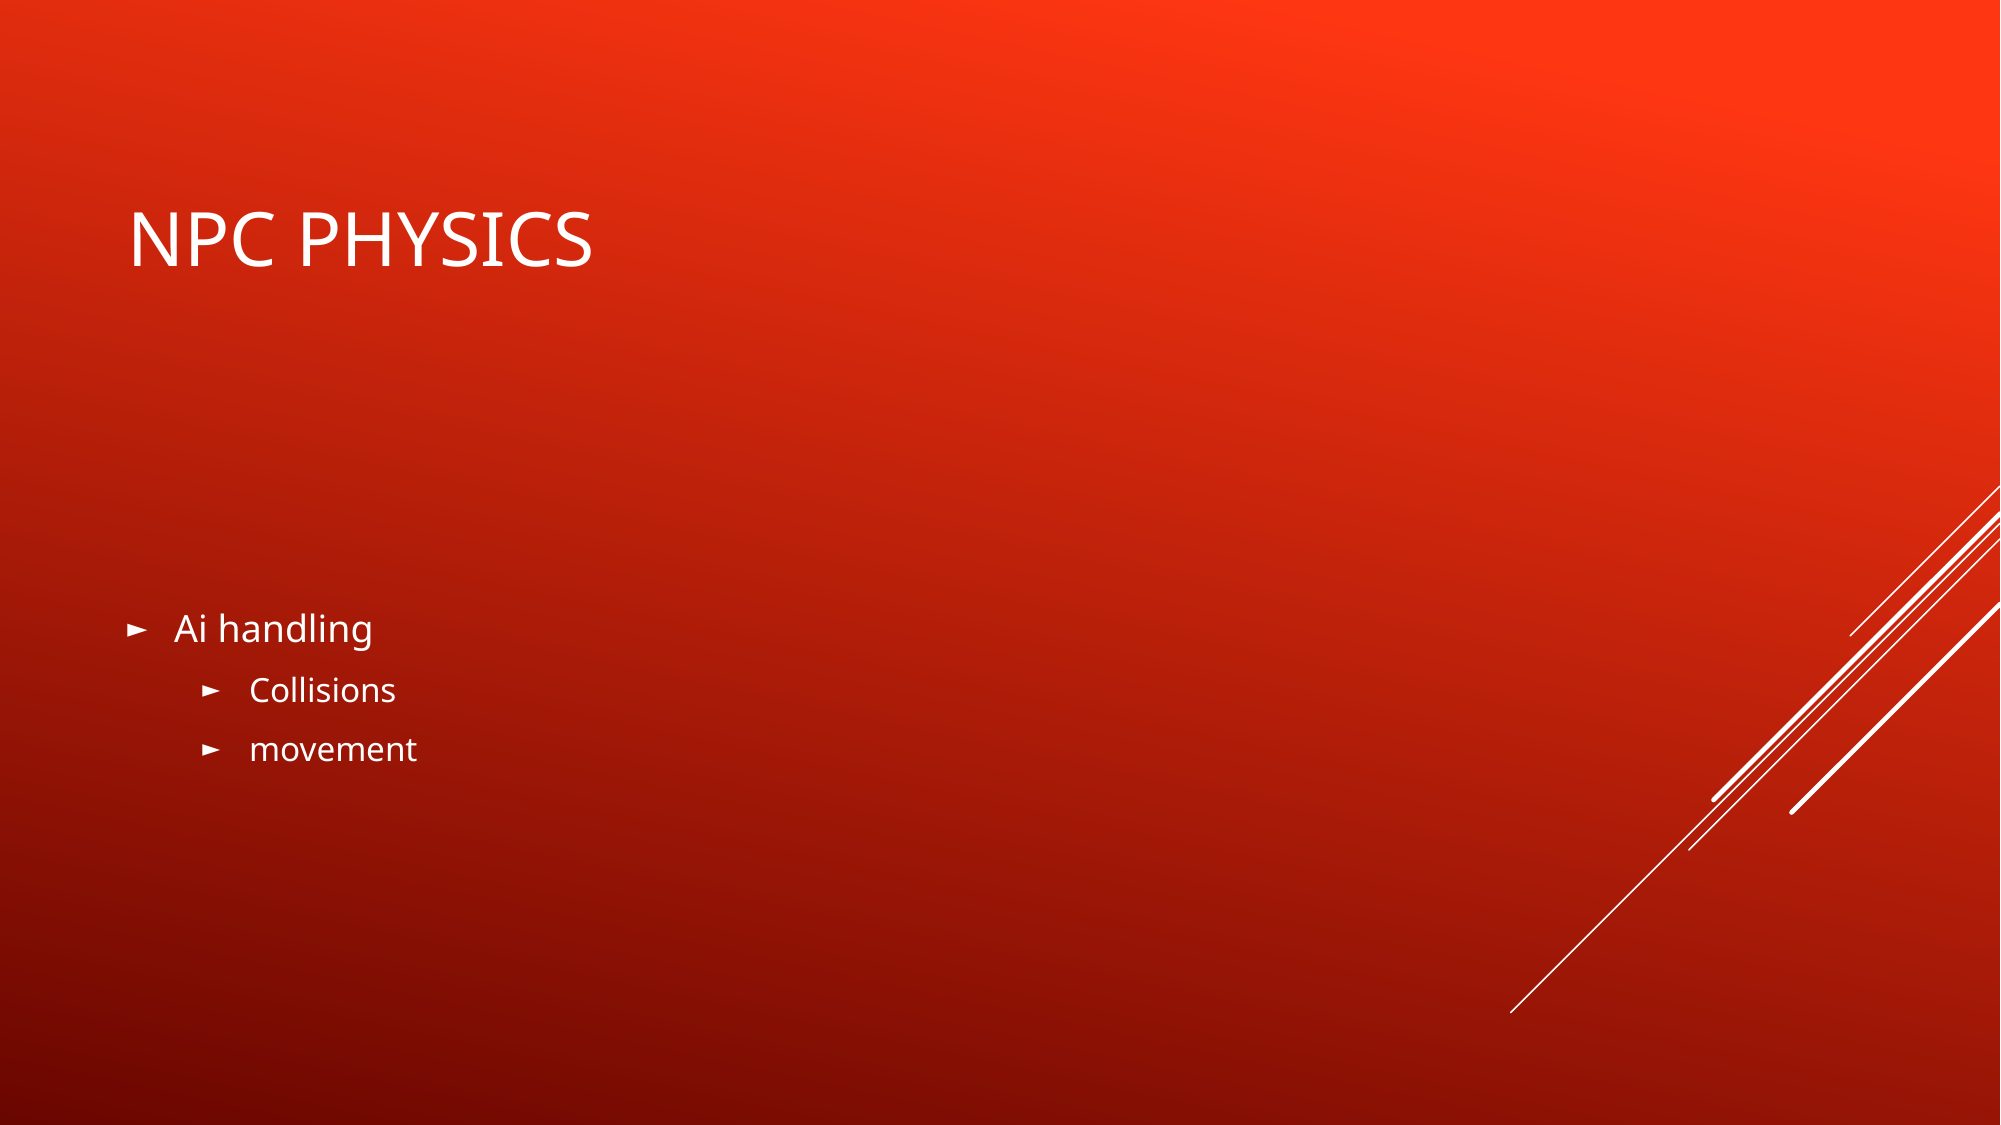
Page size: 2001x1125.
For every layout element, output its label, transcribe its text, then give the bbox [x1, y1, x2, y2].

title NPC Physics [112, 112, 1513, 360]
list Ai handling Collisions movement [112, 389, 1513, 983]
